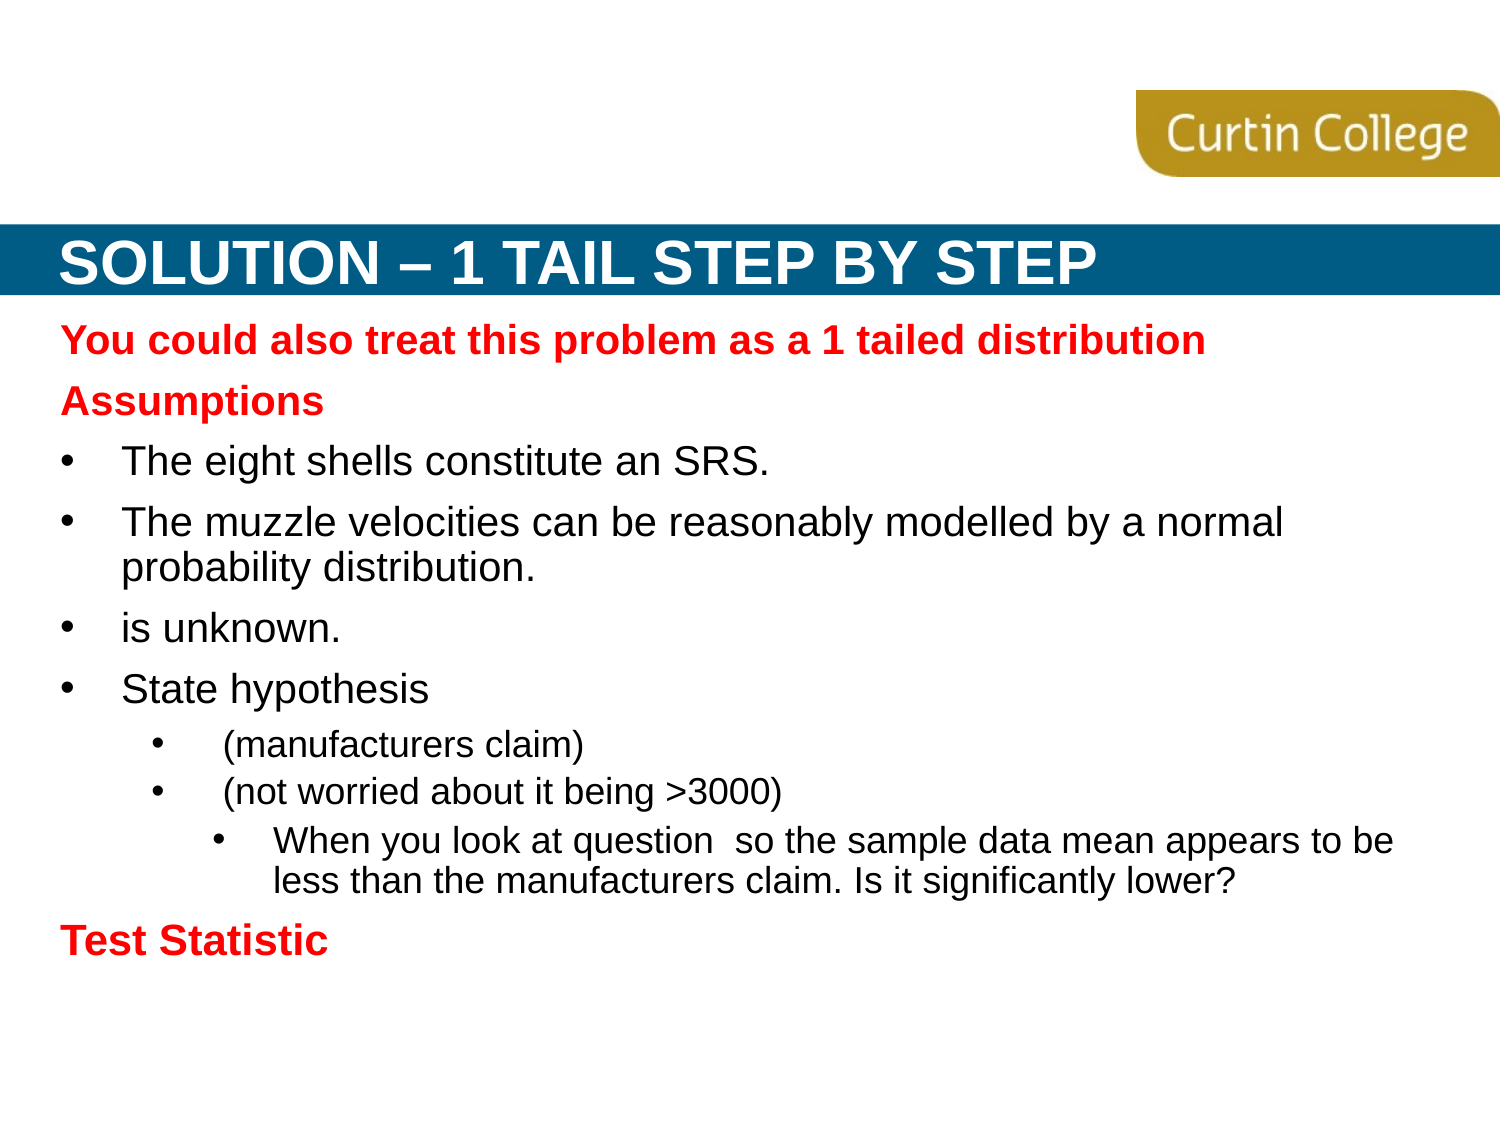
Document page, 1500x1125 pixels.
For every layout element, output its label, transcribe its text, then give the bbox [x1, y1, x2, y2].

picture [1136, 90, 1500, 177]
title Solution – 1 tail step by step [0, 224, 1500, 296]
